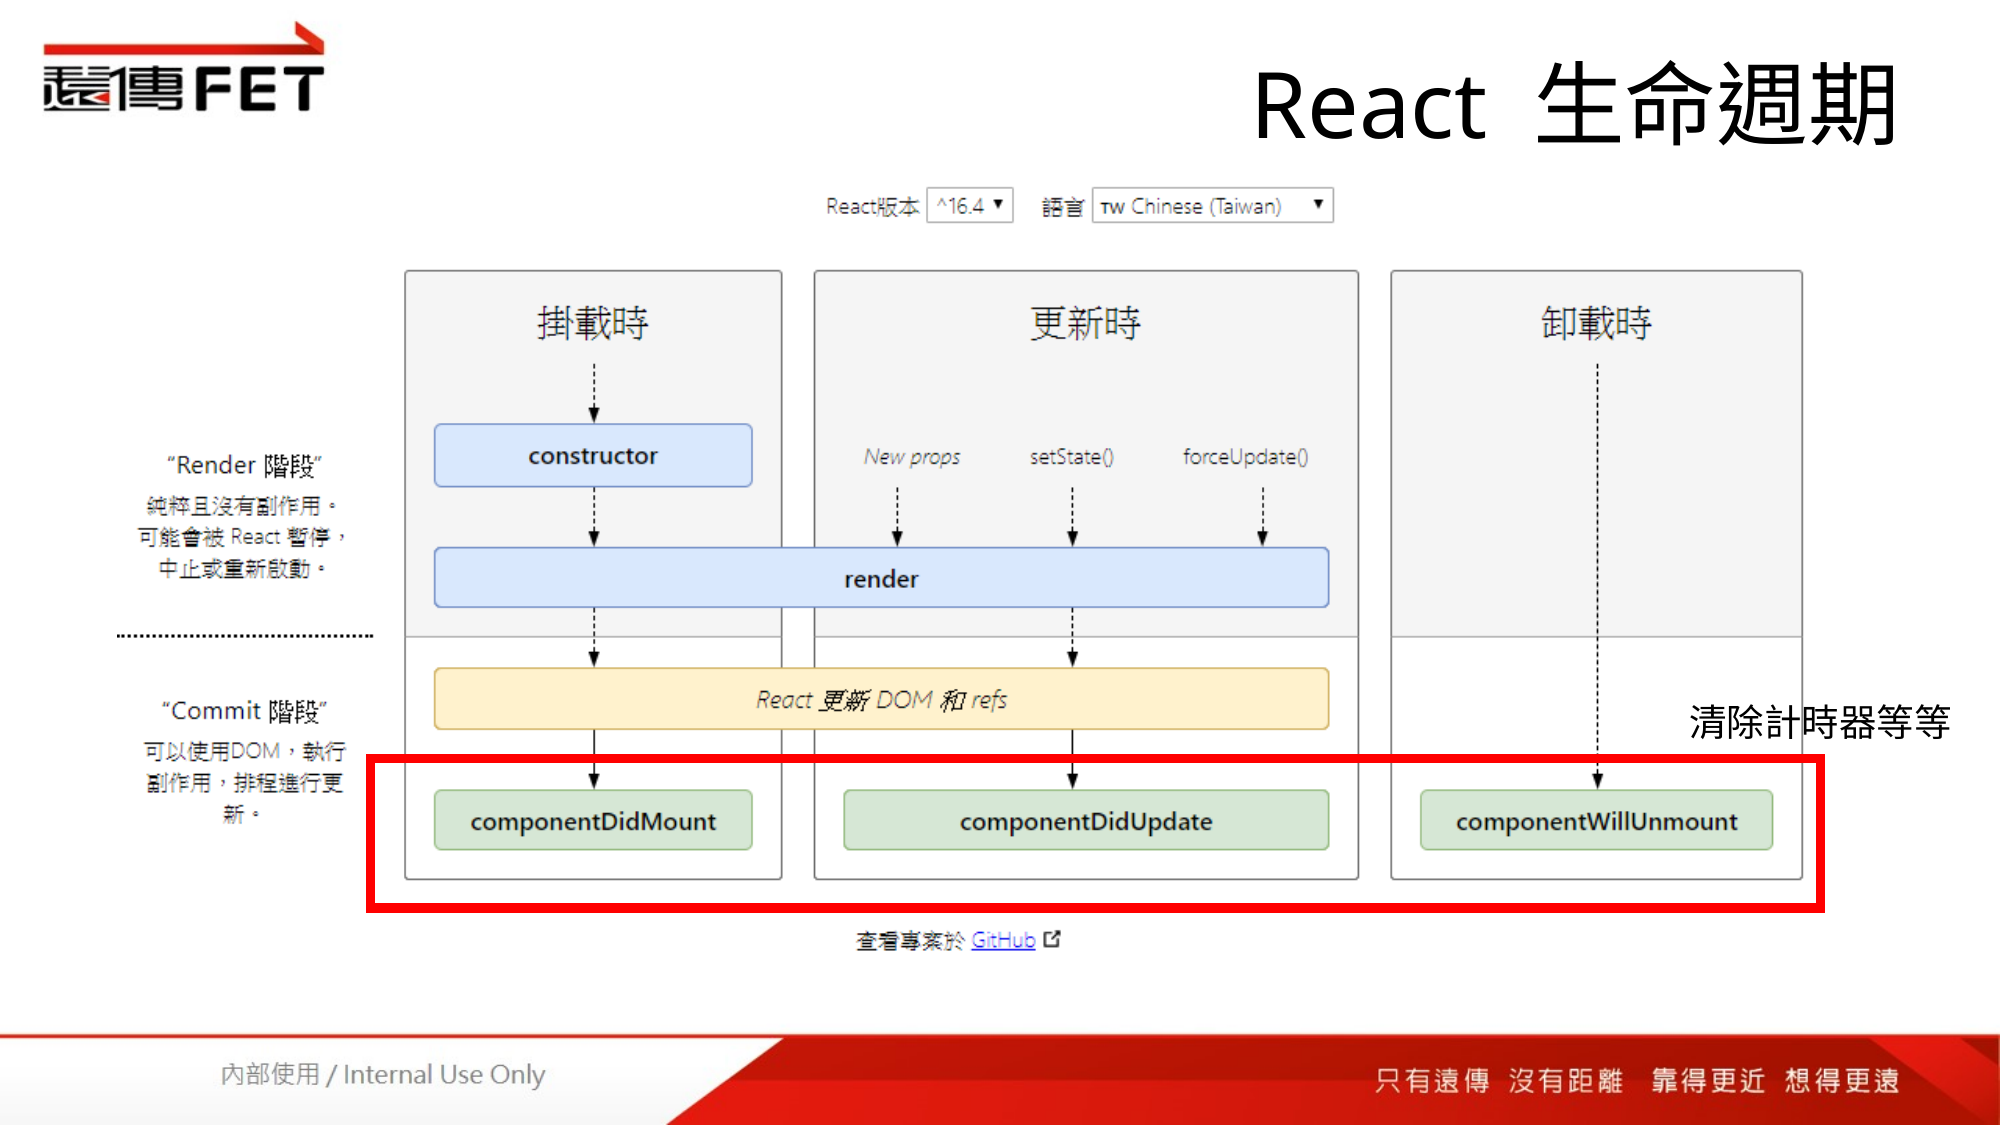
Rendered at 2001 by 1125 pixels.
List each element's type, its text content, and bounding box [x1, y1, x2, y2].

picture [0, 0, 2000, 1125]
text_box 清除計時器等等 [1883, 691, 1967, 751]
title React 生命週期 [190, 0, 1916, 218]
